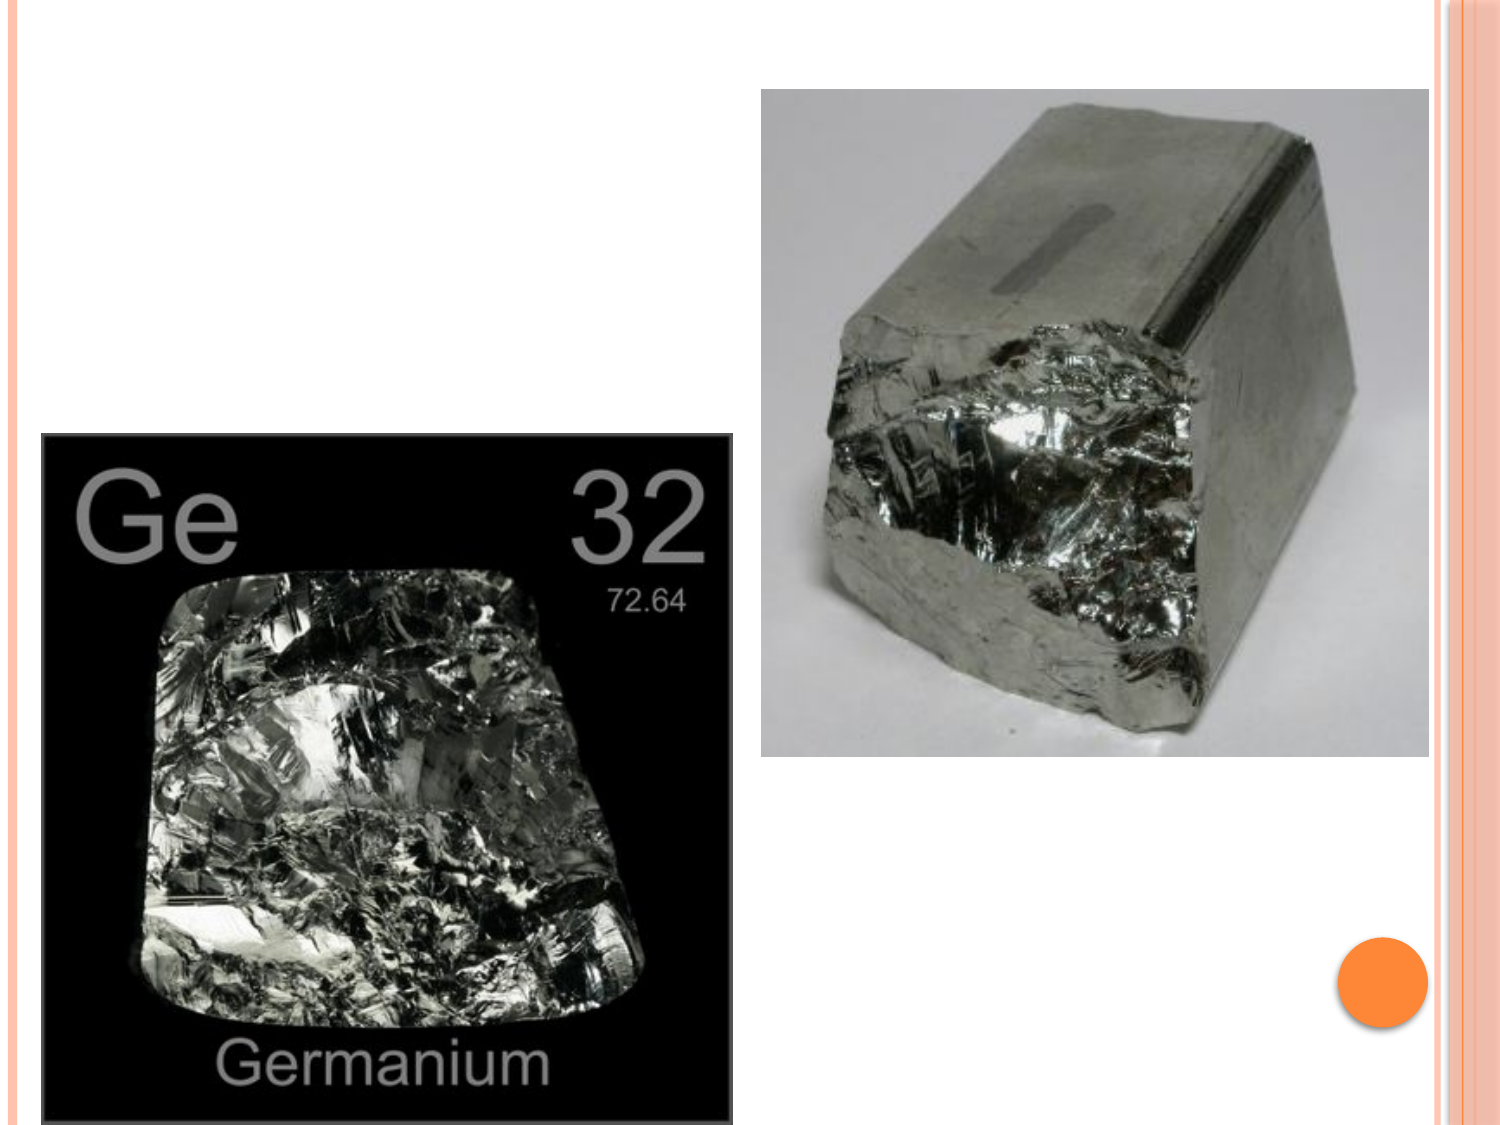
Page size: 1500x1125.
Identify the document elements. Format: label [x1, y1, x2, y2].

picture [41, 433, 734, 1125]
picture [761, 89, 1429, 757]
